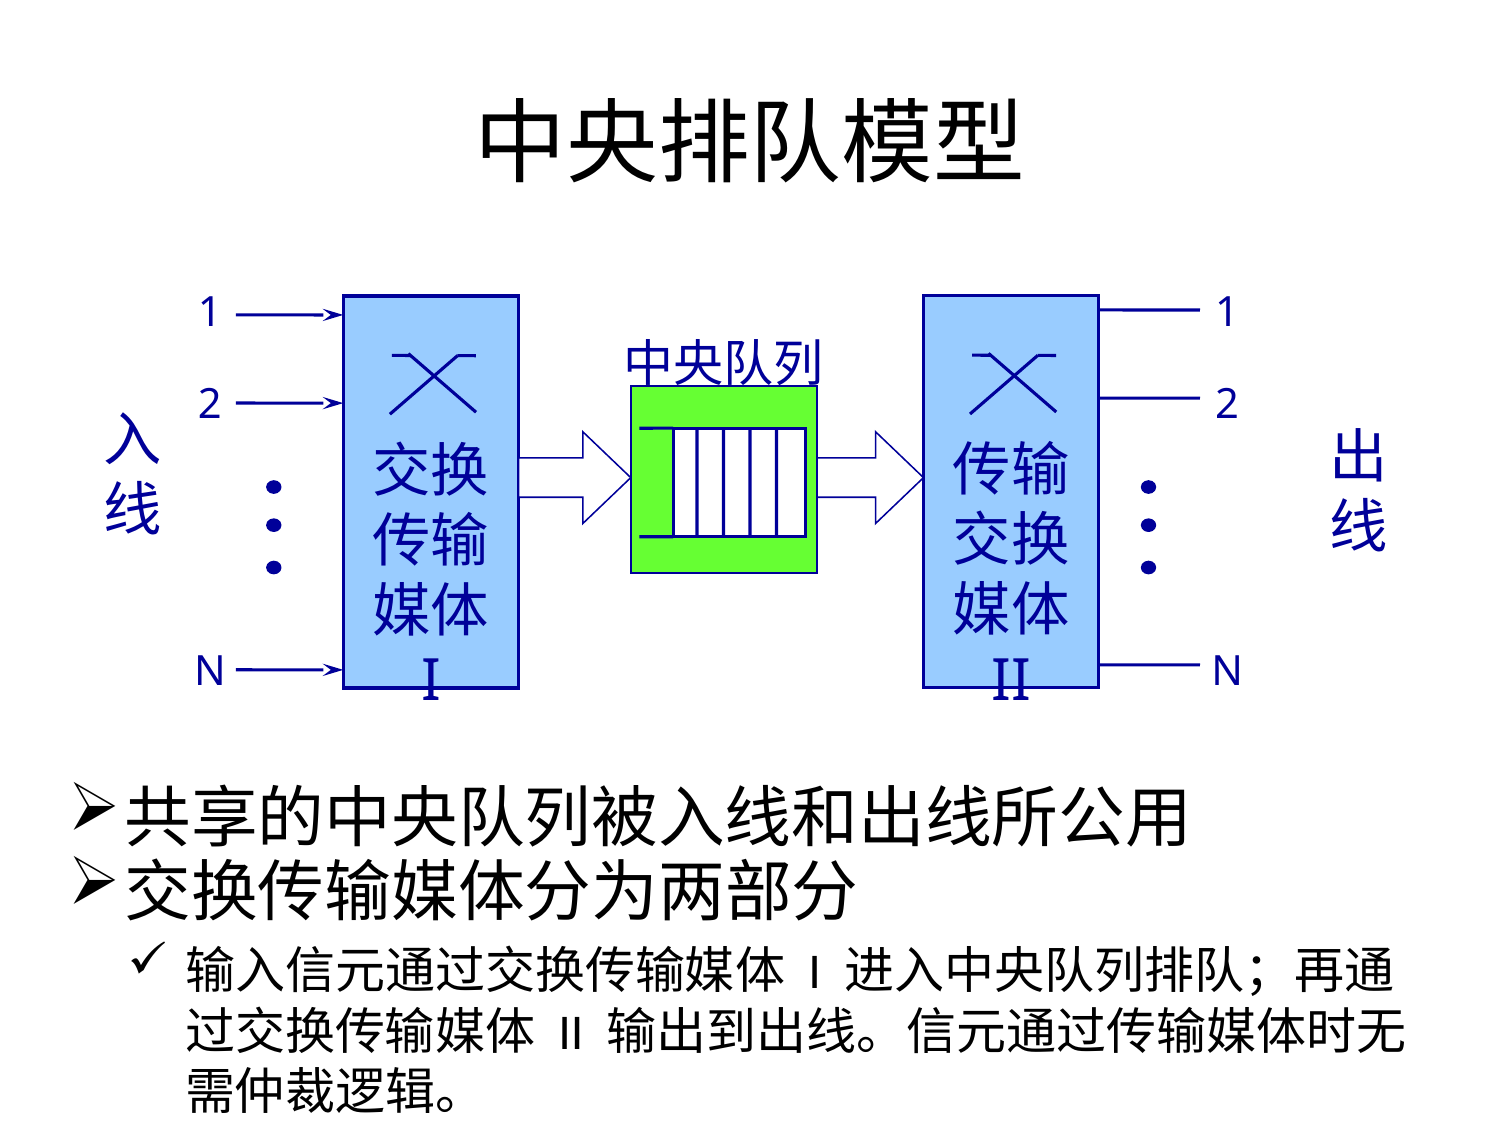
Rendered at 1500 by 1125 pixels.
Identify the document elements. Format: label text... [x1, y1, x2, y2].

title 中央排队模型 [74, 44, 1426, 233]
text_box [64, 243, 1389, 726]
list 共享的中央队列被入线和出线所公用 交换传输媒体分为两部分 输入信元通过交换传输媒体 I 进入中央队列排队；再通过交换传输媒体 II 输出到出线。信元通过传输媒体时无需仲裁逻辑。 [52, 786, 1460, 1060]
